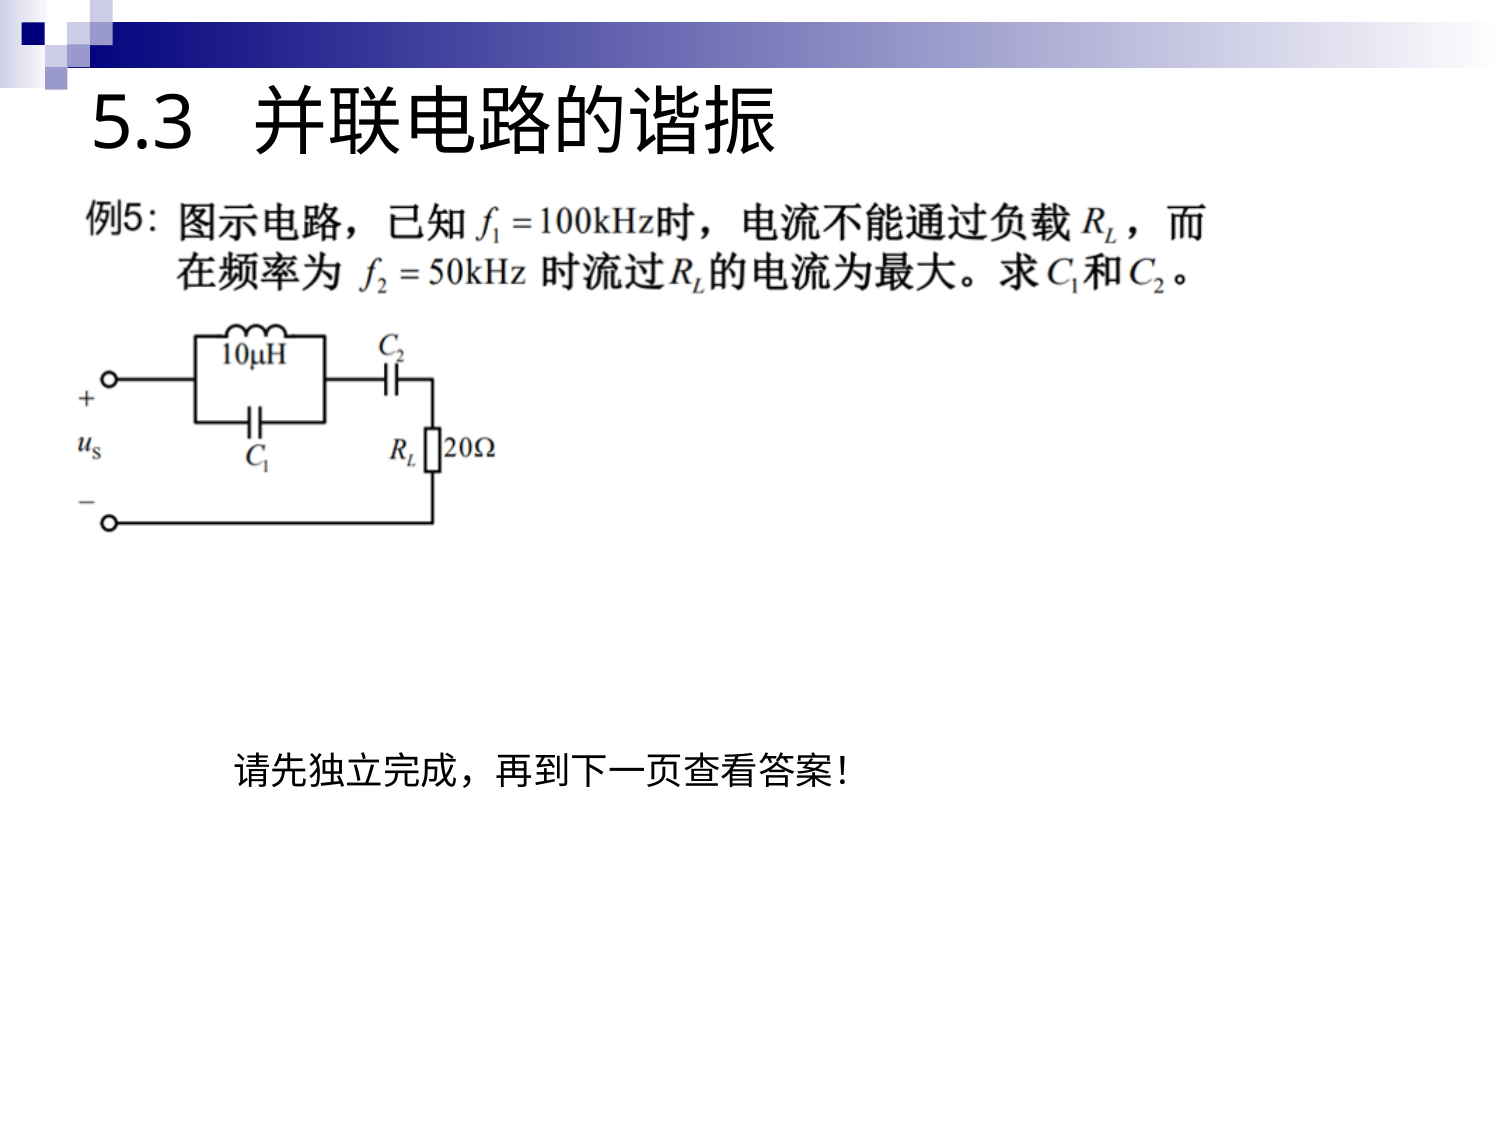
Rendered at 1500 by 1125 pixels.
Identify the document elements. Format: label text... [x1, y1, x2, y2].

text_box 请先独立完成，再到下一页查看答案！ [218, 739, 1105, 800]
title 5.3 并联电路的谐振 [75, 75, 1425, 163]
picture [41, 162, 1298, 551]
